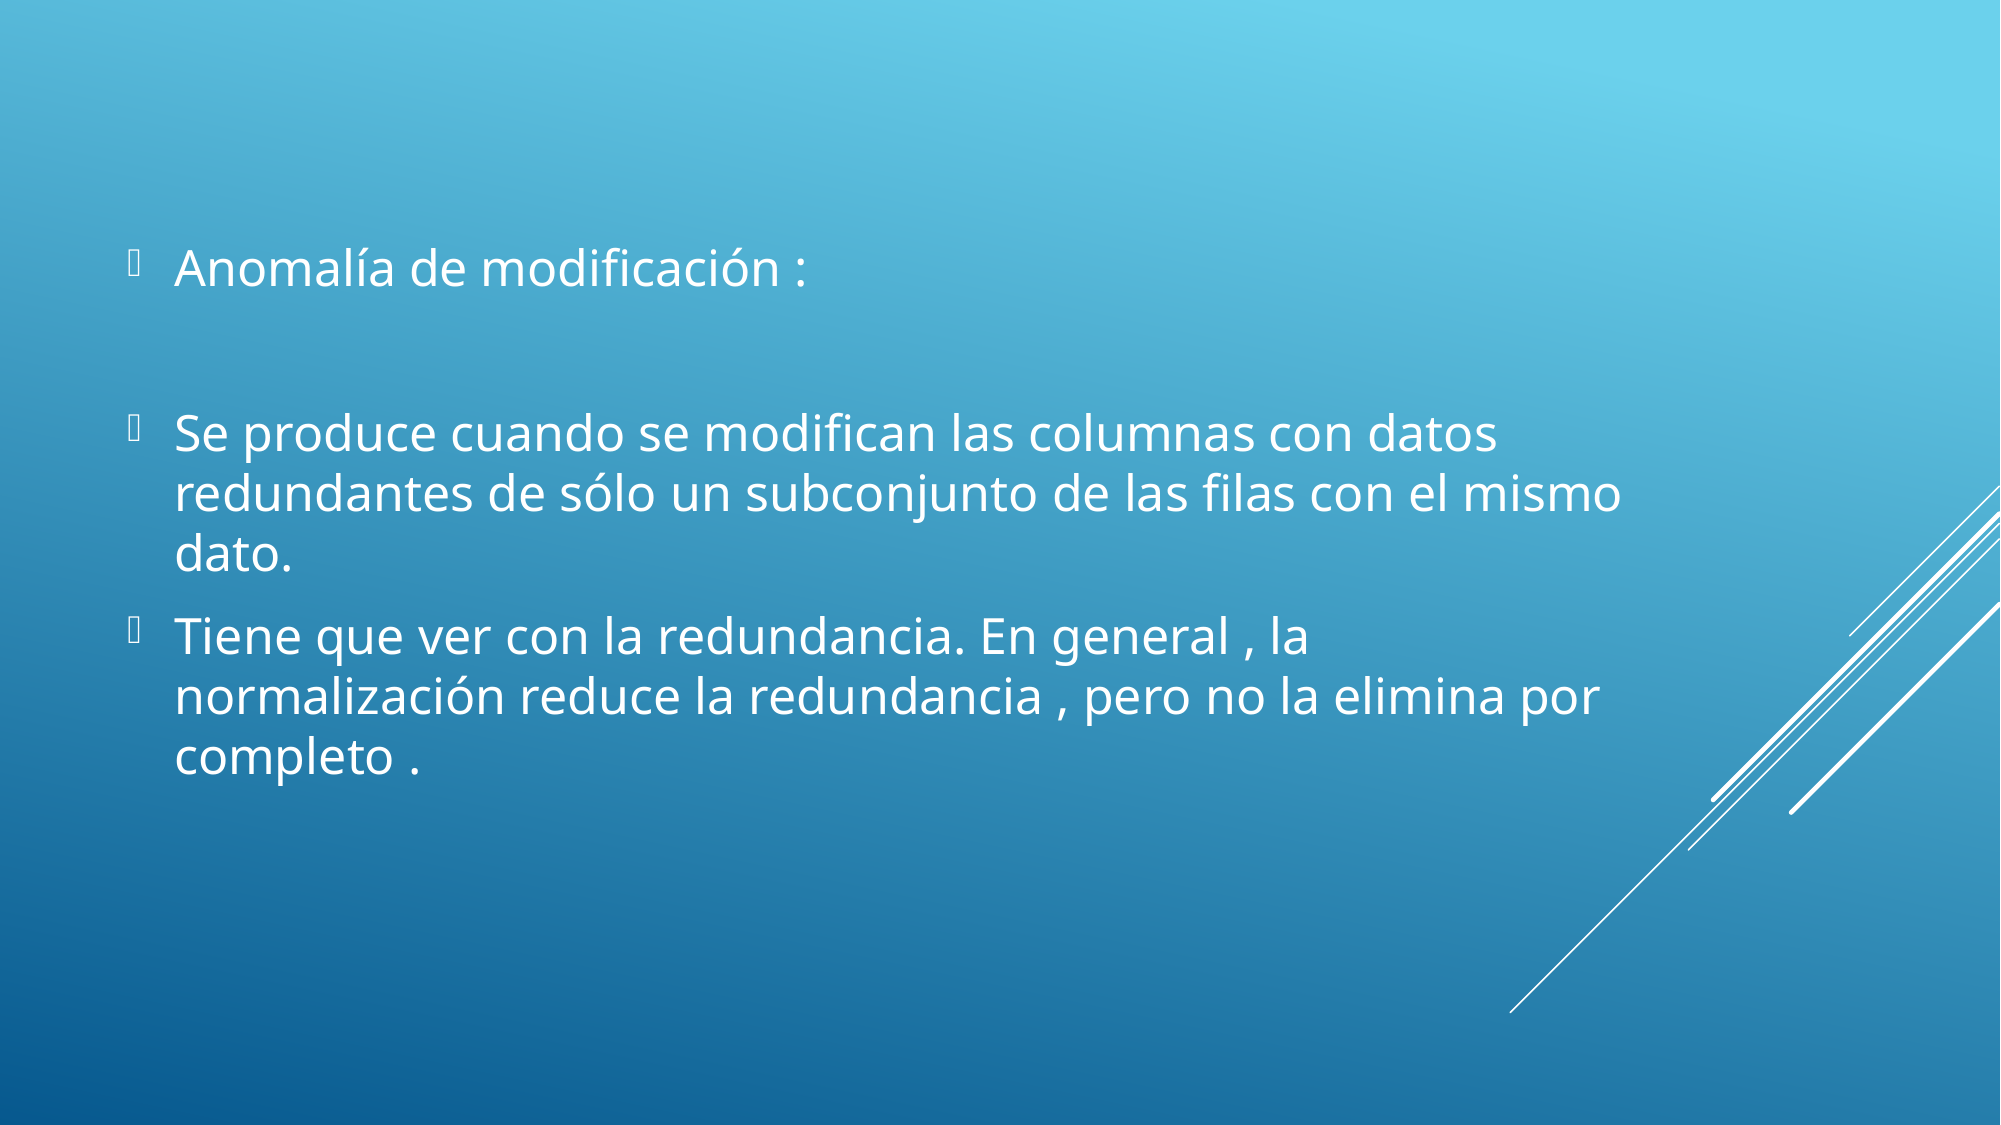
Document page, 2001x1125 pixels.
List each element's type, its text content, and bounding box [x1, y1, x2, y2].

list Anomalía de modificación : Se produce cuando se modifican las columnas con datos redundantes de sólo un subconjunto de las filas con el mismo dato. Tiene que ver con la redundancia. En general , la normalización reduce la redundancia , pero no la elimina por completo . [112, 112, 1671, 980]
